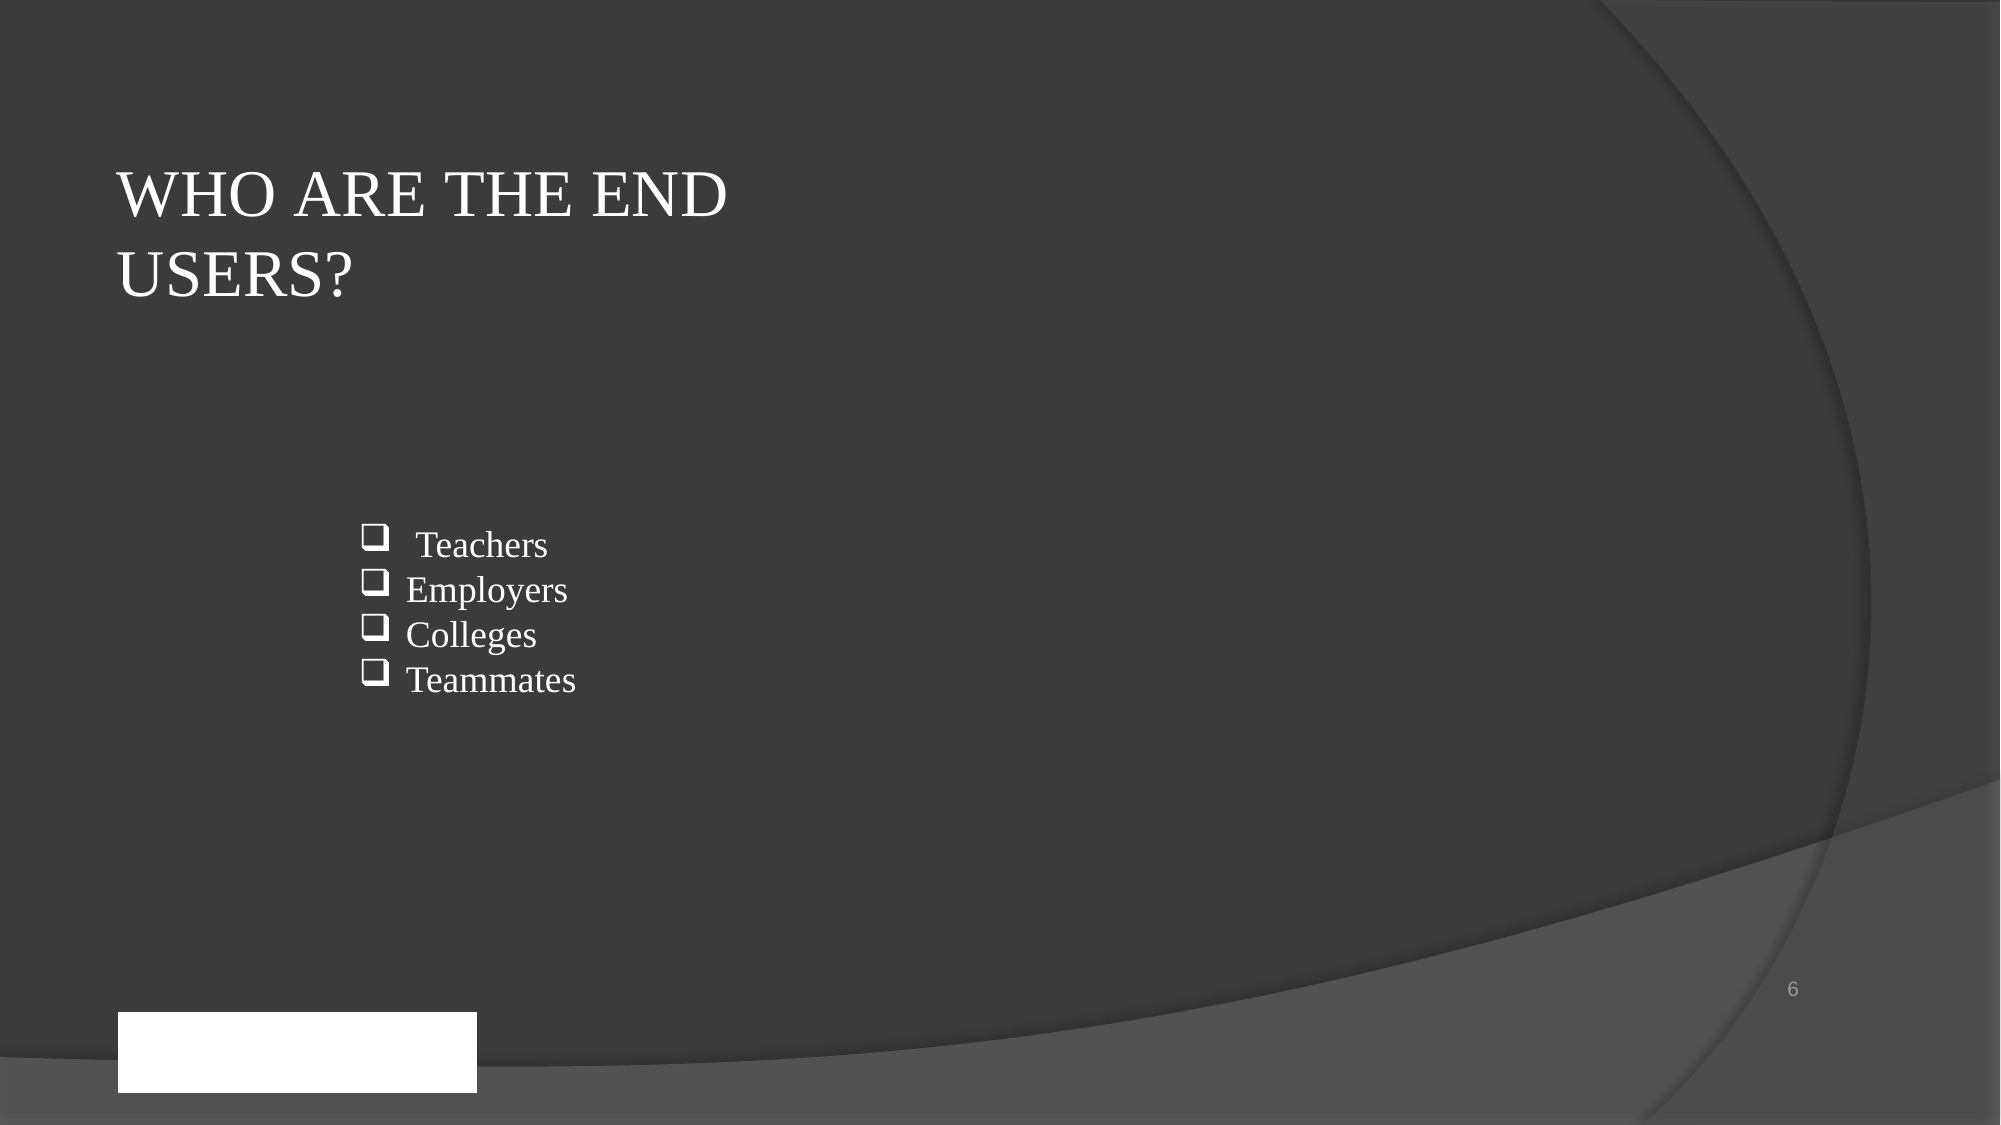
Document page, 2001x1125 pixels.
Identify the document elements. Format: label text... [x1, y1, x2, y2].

text_box Teachers Employers Colleges Teammates [343, 512, 1069, 753]
picture [118, 1012, 477, 1093]
slide_number 6 [1677, 346, 1800, 1002]
title WHO ARE THE END USERS? [114, 132, 938, 324]
